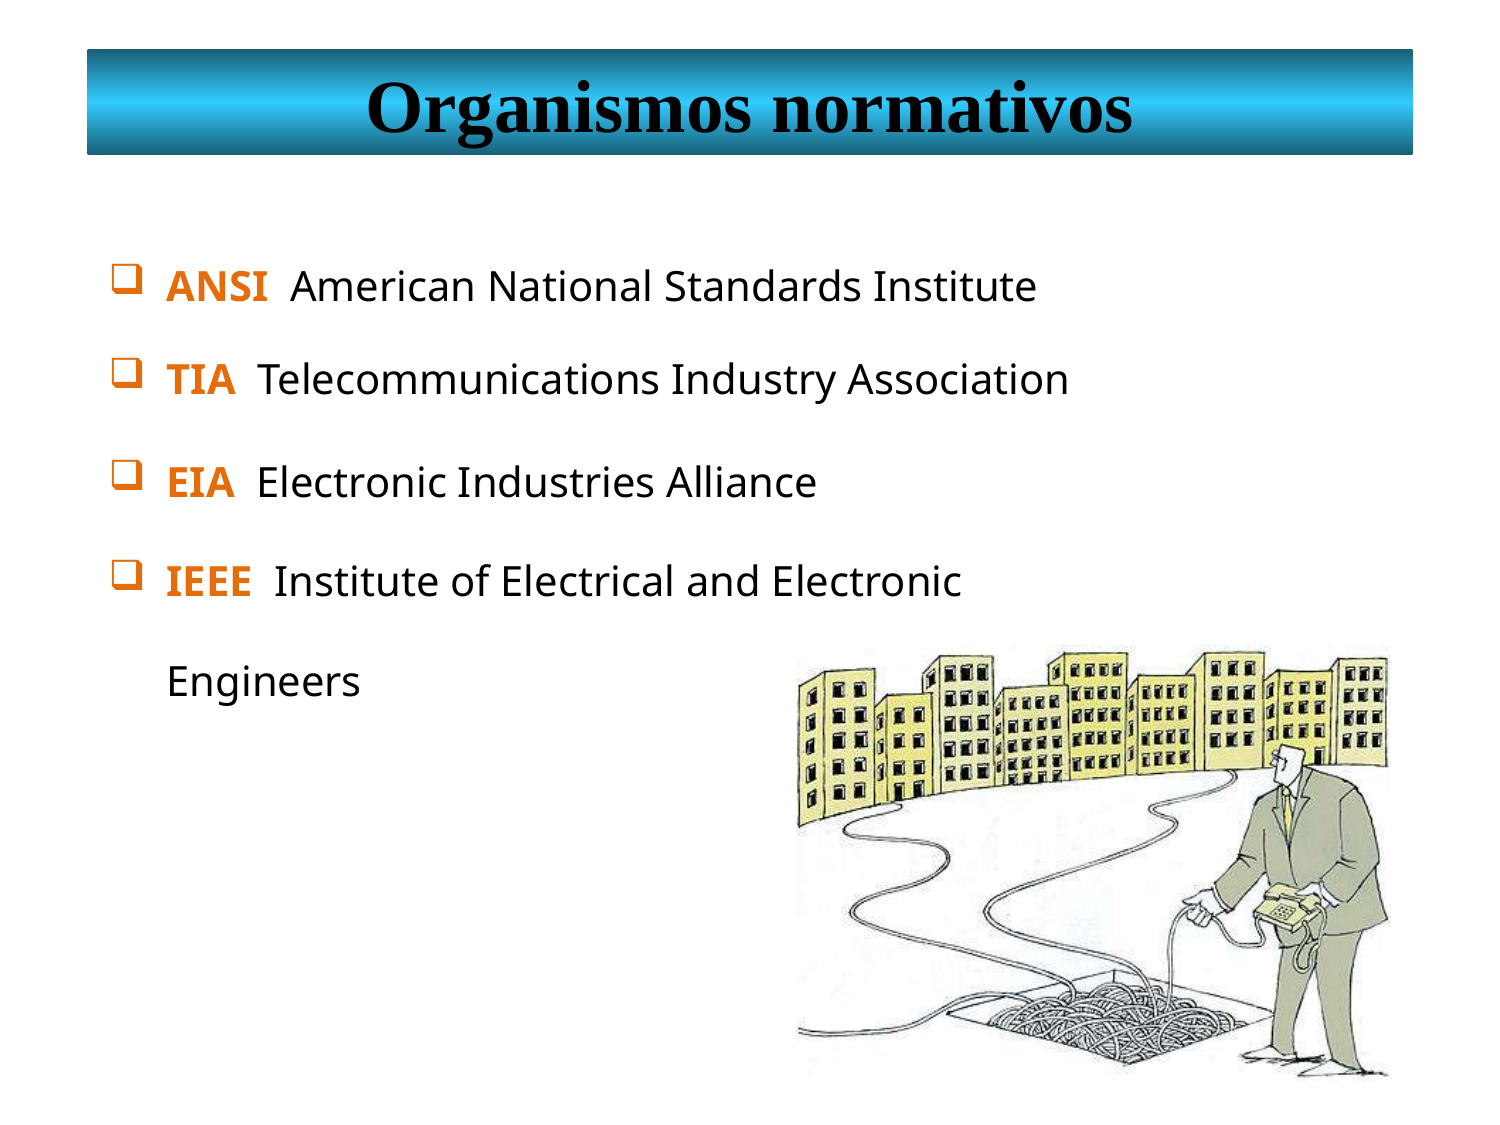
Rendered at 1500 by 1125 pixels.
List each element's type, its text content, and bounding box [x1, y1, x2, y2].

picture [796, 644, 1391, 1082]
text_box ANSI American National Standards Institute [93, 202, 1184, 295]
text_box TIA Telecommunications Industry Association [93, 295, 1184, 411]
text_box EIA Electronic Industries Alliance [93, 398, 1172, 497]
text_box IEEE Institute of Electrical and Electronic Engineers [93, 497, 1184, 713]
text_box Organismos normativos [87, 49, 1413, 155]
